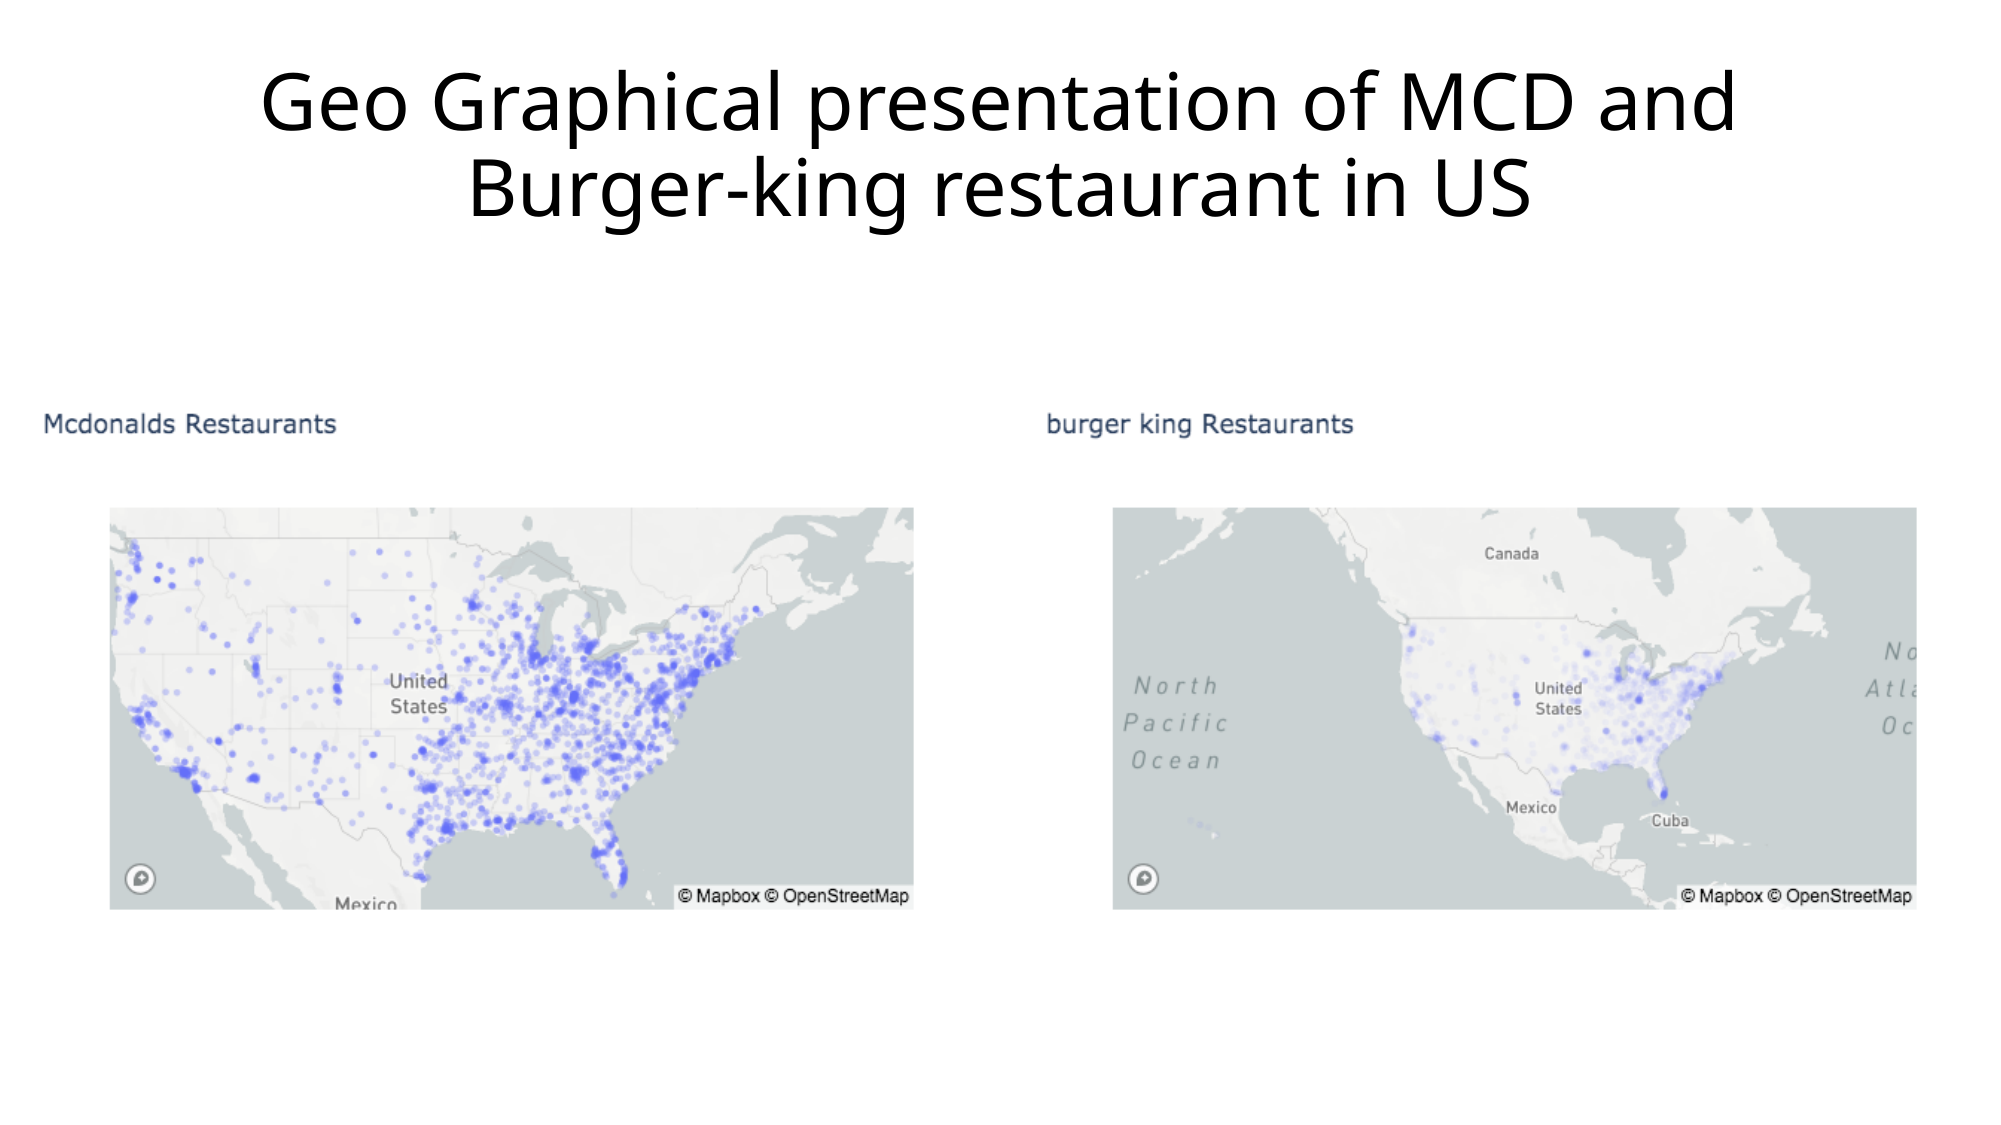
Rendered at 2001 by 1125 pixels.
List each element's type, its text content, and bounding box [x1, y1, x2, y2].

picture [1016, 359, 1959, 1029]
picture [40, 359, 983, 1029]
title Geo Graphical presentation of MCD and Burger-king restaurant in US [138, 44, 1862, 242]
